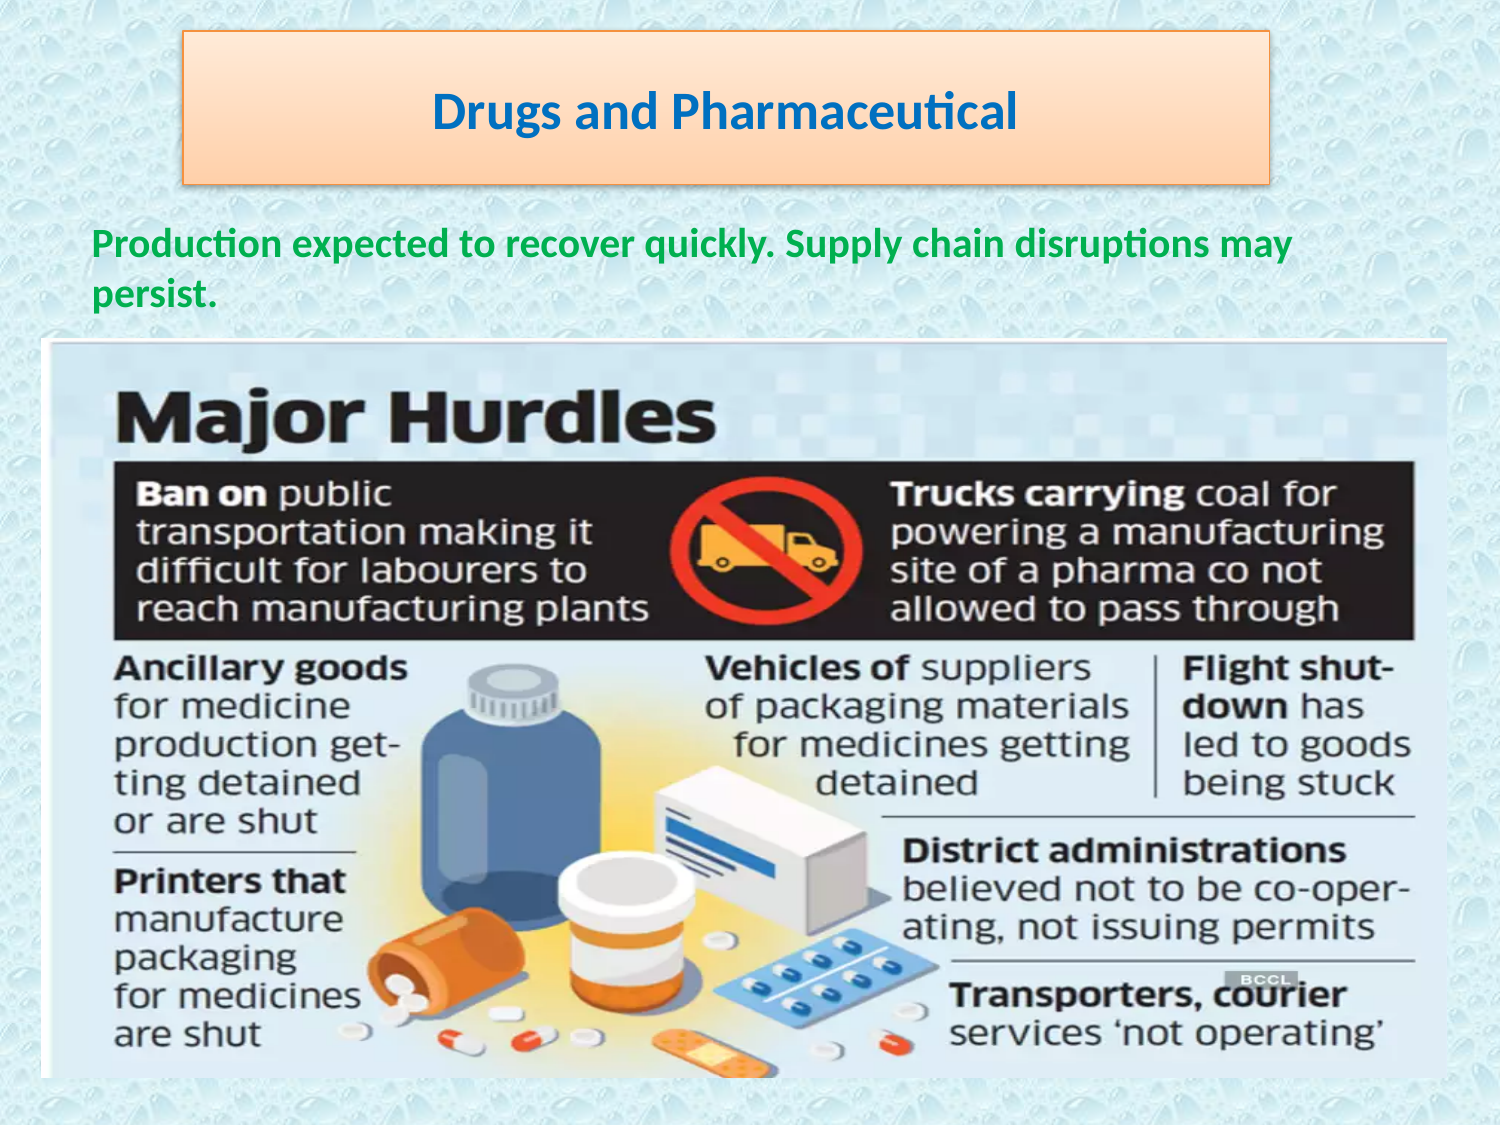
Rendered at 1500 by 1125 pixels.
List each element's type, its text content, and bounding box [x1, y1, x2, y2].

picture [41, 337, 1448, 1078]
title Drugs and Pharmaceutical [183, 30, 1270, 185]
list Production expected to recover quickly. Supply chain disruptions may persist. [76, 208, 1427, 327]
